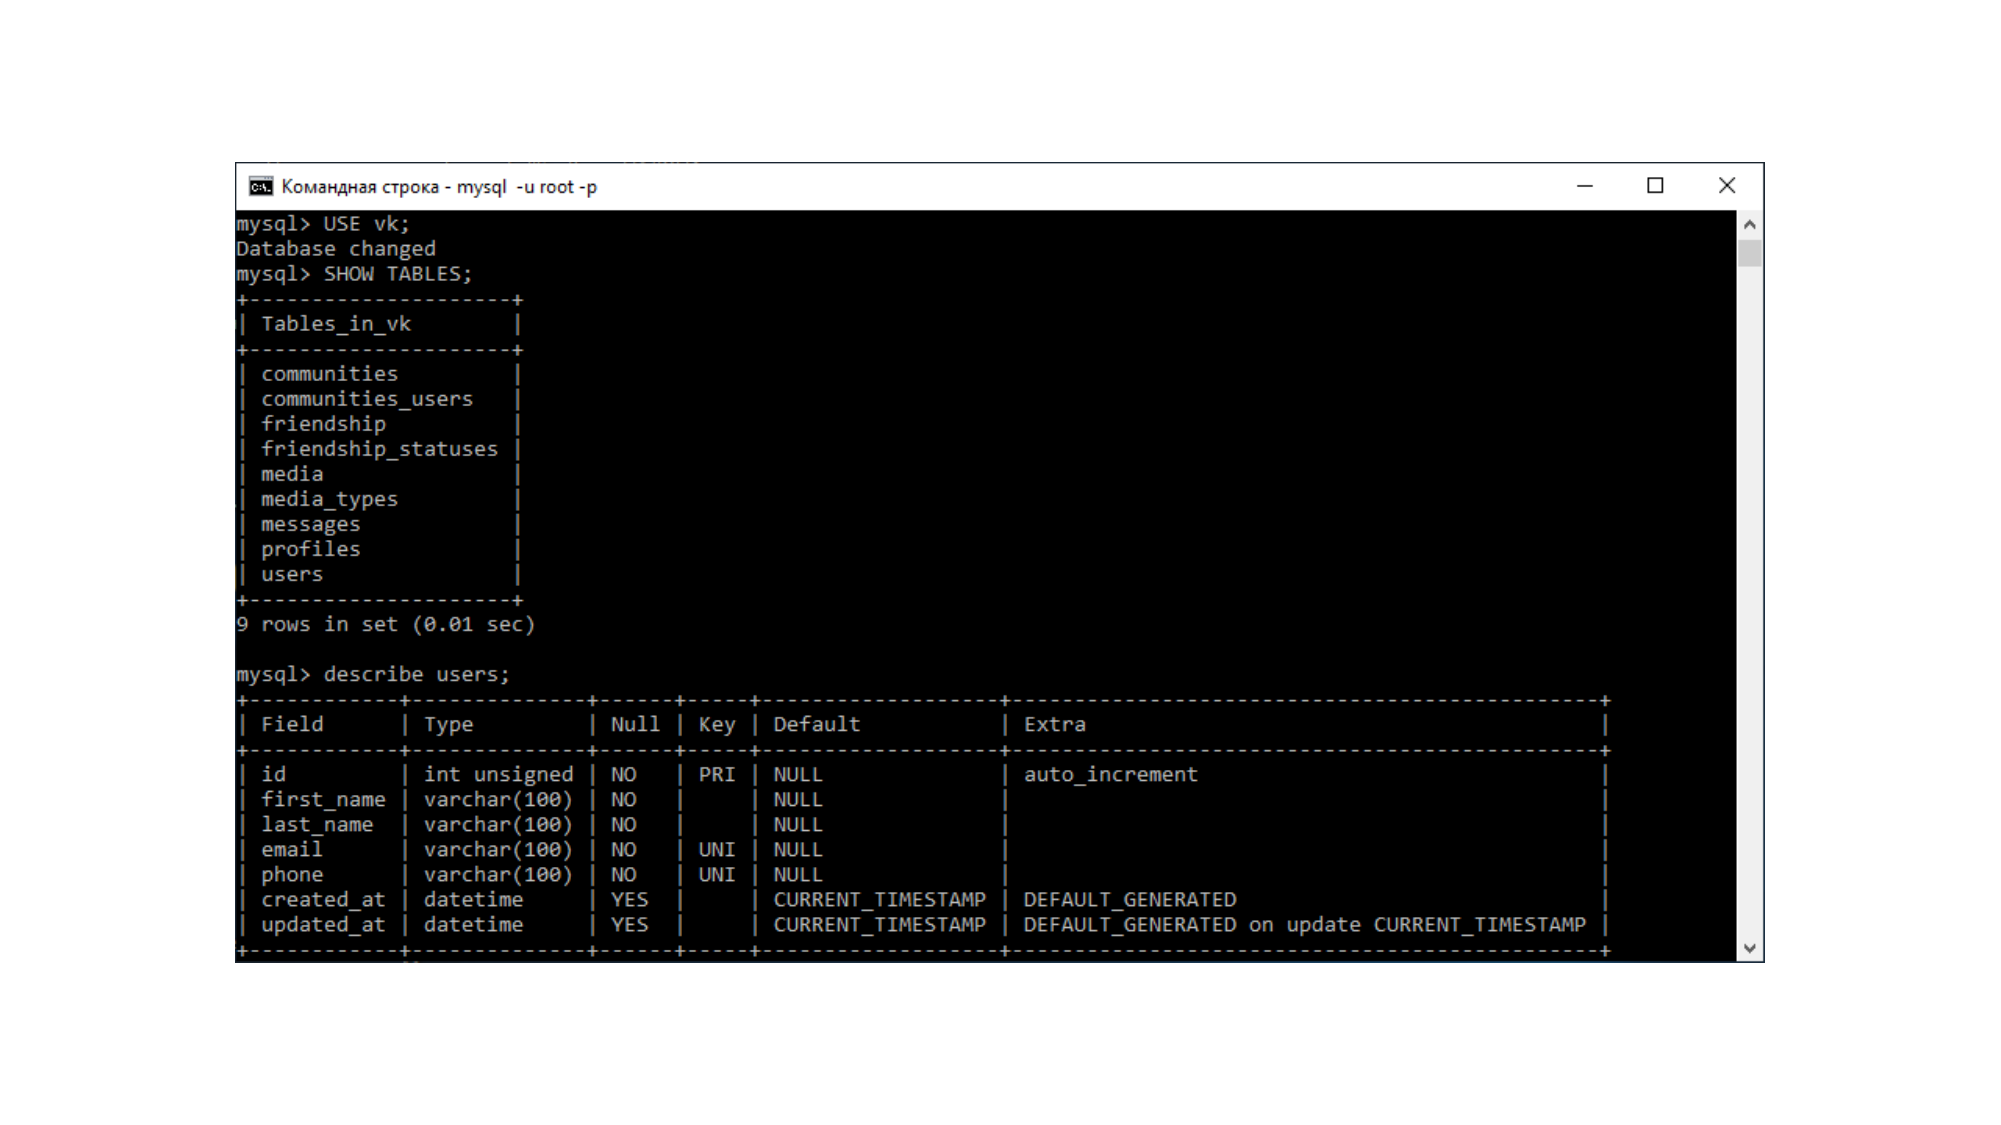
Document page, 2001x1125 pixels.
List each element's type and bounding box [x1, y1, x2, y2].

picture [235, 162, 1765, 963]
